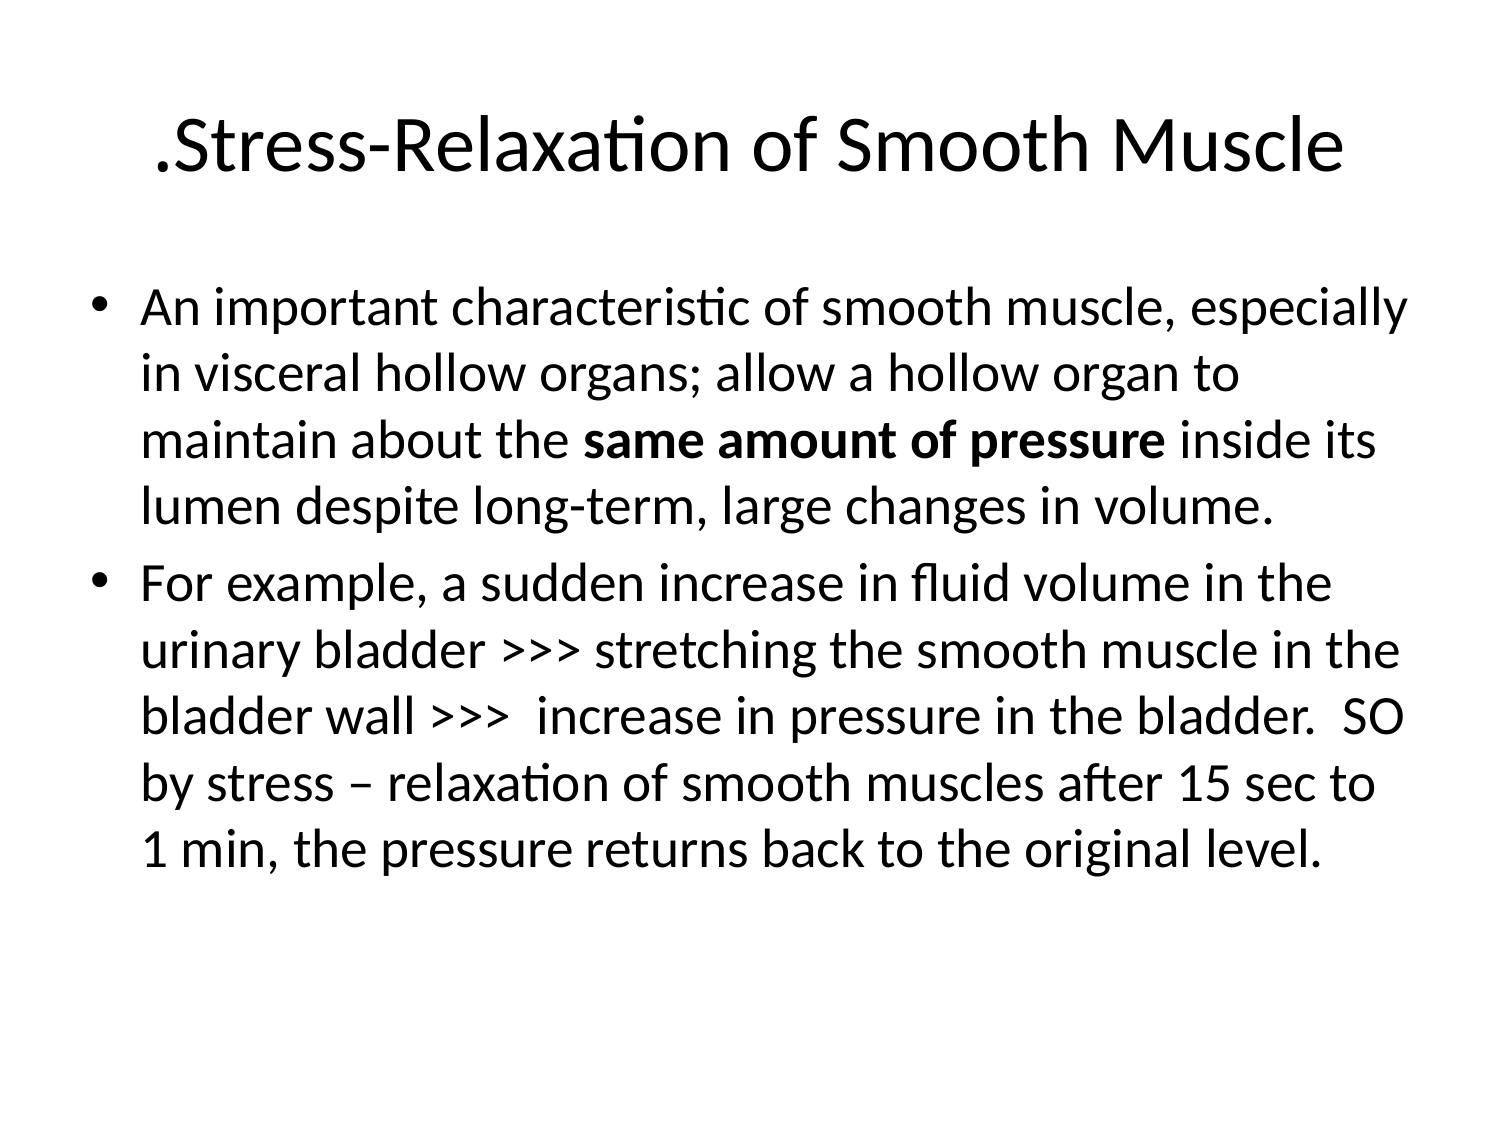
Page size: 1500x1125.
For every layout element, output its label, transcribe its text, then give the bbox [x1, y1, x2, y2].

title Stress-Relaxation of Smooth Muscle. [75, 45, 1425, 233]
list An important characteristic of smooth muscle, especially in visceral hollow organs; allow a hollow organ to maintain about the same amount of pressure inside its lumen despite long-term, large changes in volume. For example, a sudden increase in fluid volume in the urinary bladder >>> stretching the smooth muscle in the bladder wall >>> increase in pressure in the bladder. SO by stress – relaxation of smooth muscles after 15 sec to 1 min, the pressure returns back to the original level. [75, 262, 1425, 1005]
